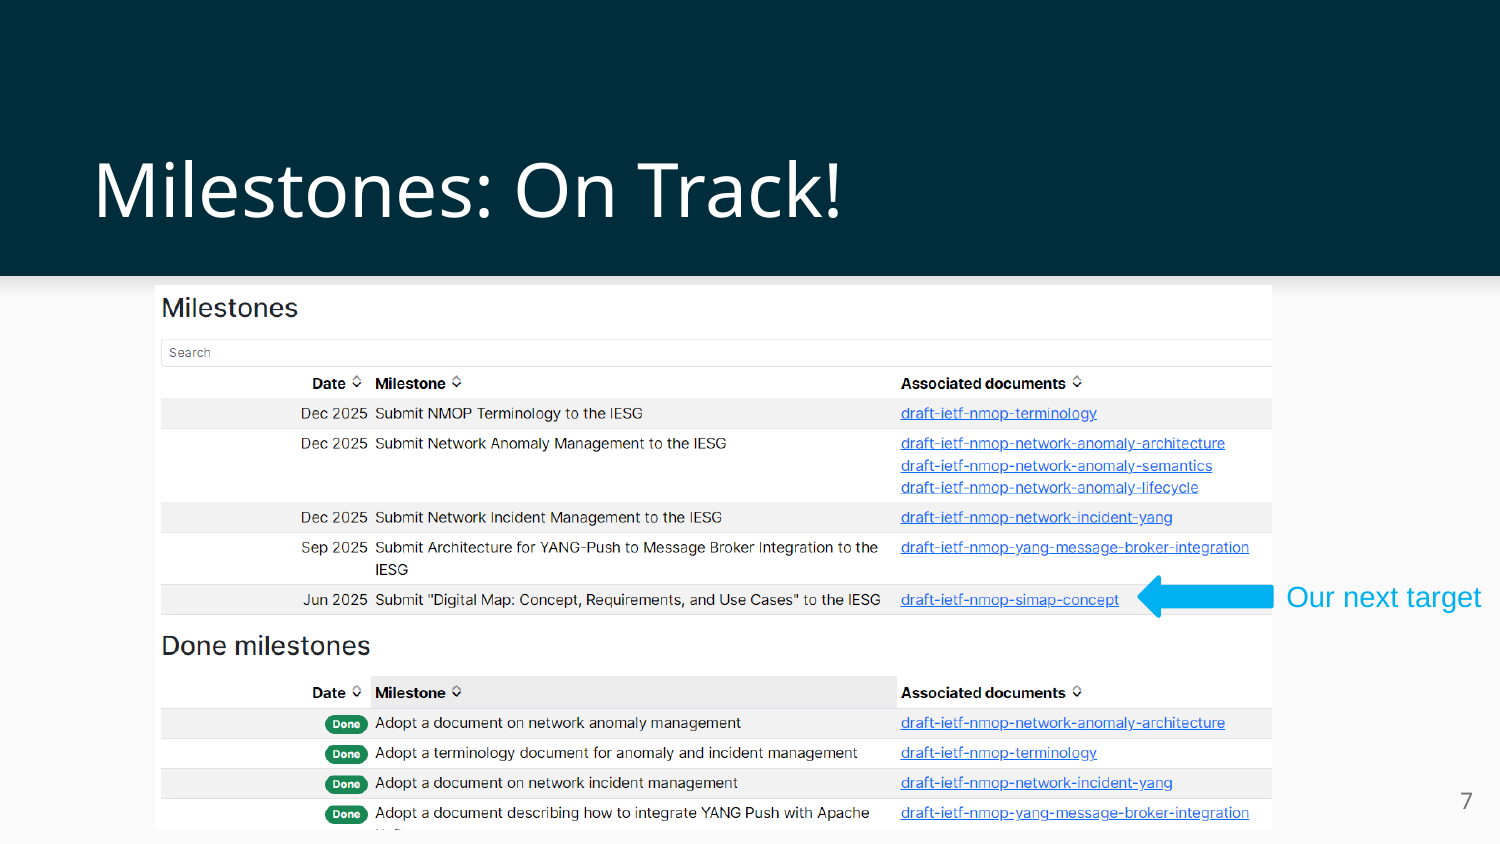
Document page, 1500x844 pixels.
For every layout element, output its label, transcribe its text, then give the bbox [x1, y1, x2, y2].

picture [155, 285, 1272, 831]
slide_number 7 [1432, 775, 1489, 830]
title Milestones: On Track! [77, 35, 1427, 248]
text_box Our next target [1277, 571, 1500, 622]
